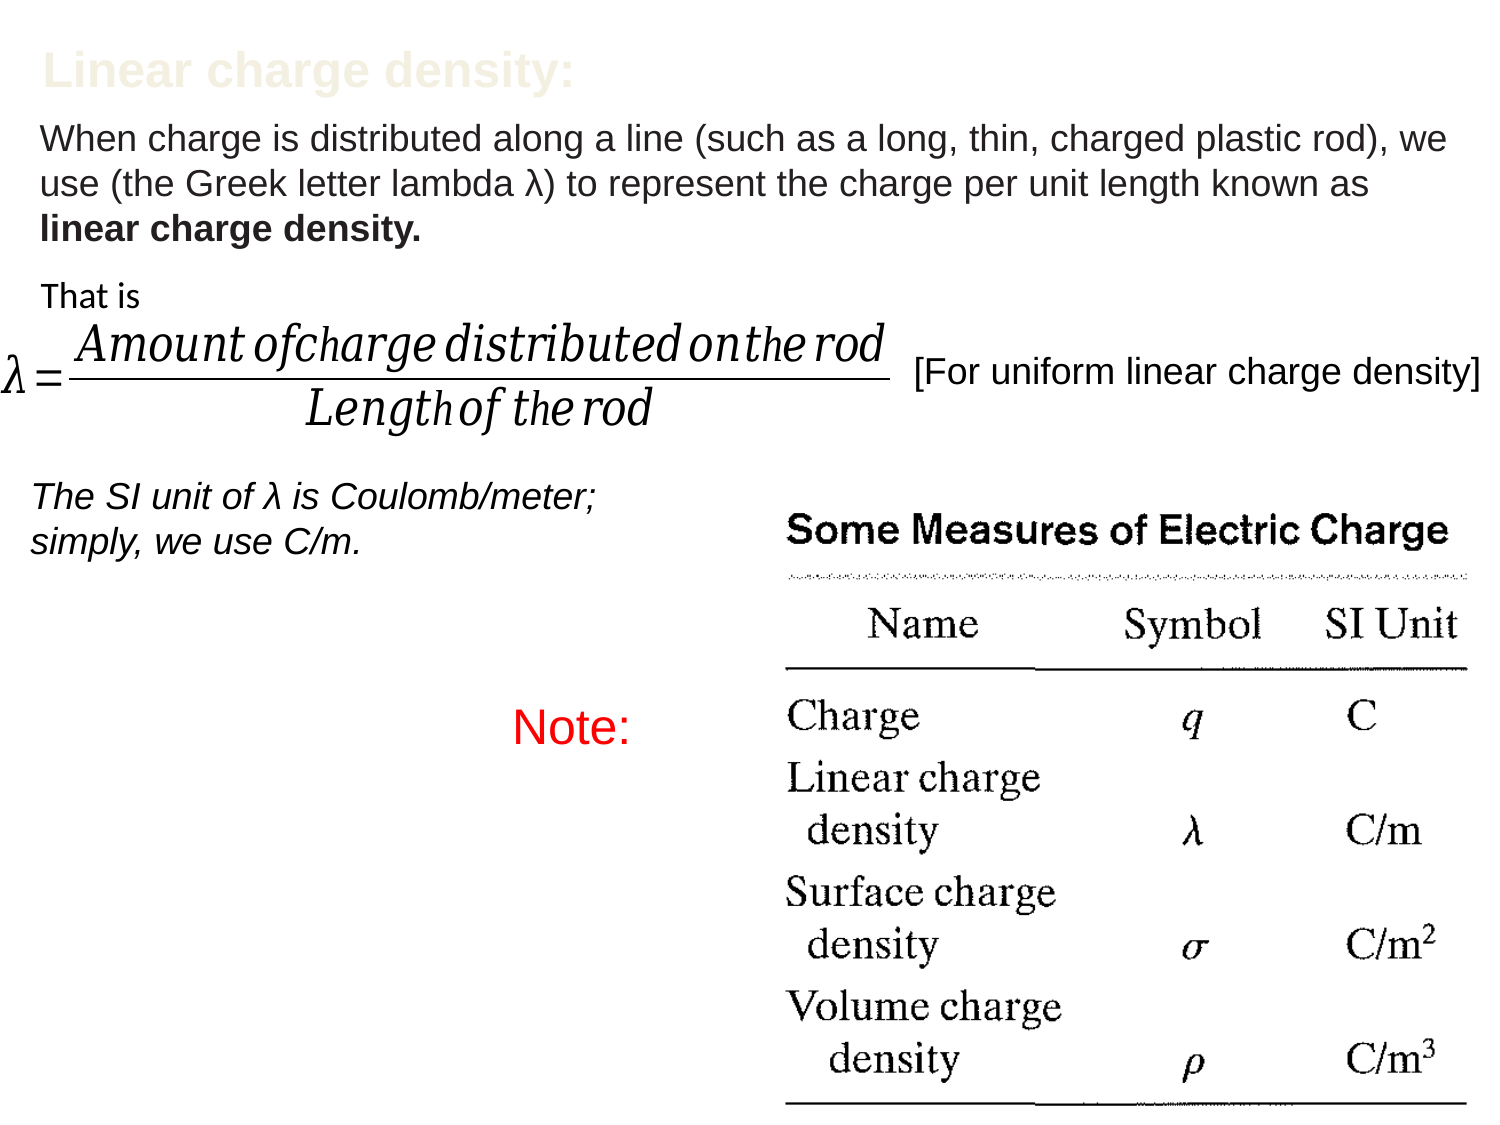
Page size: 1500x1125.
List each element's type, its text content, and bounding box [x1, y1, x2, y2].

text_box The SI unit of λ is Coulomb/meter; simply, we use C/m. [15, 464, 612, 570]
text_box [0, 106, 1500, 438]
text_box Linear charge density: [27, 29, 591, 105]
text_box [496, 512, 1476, 1122]
